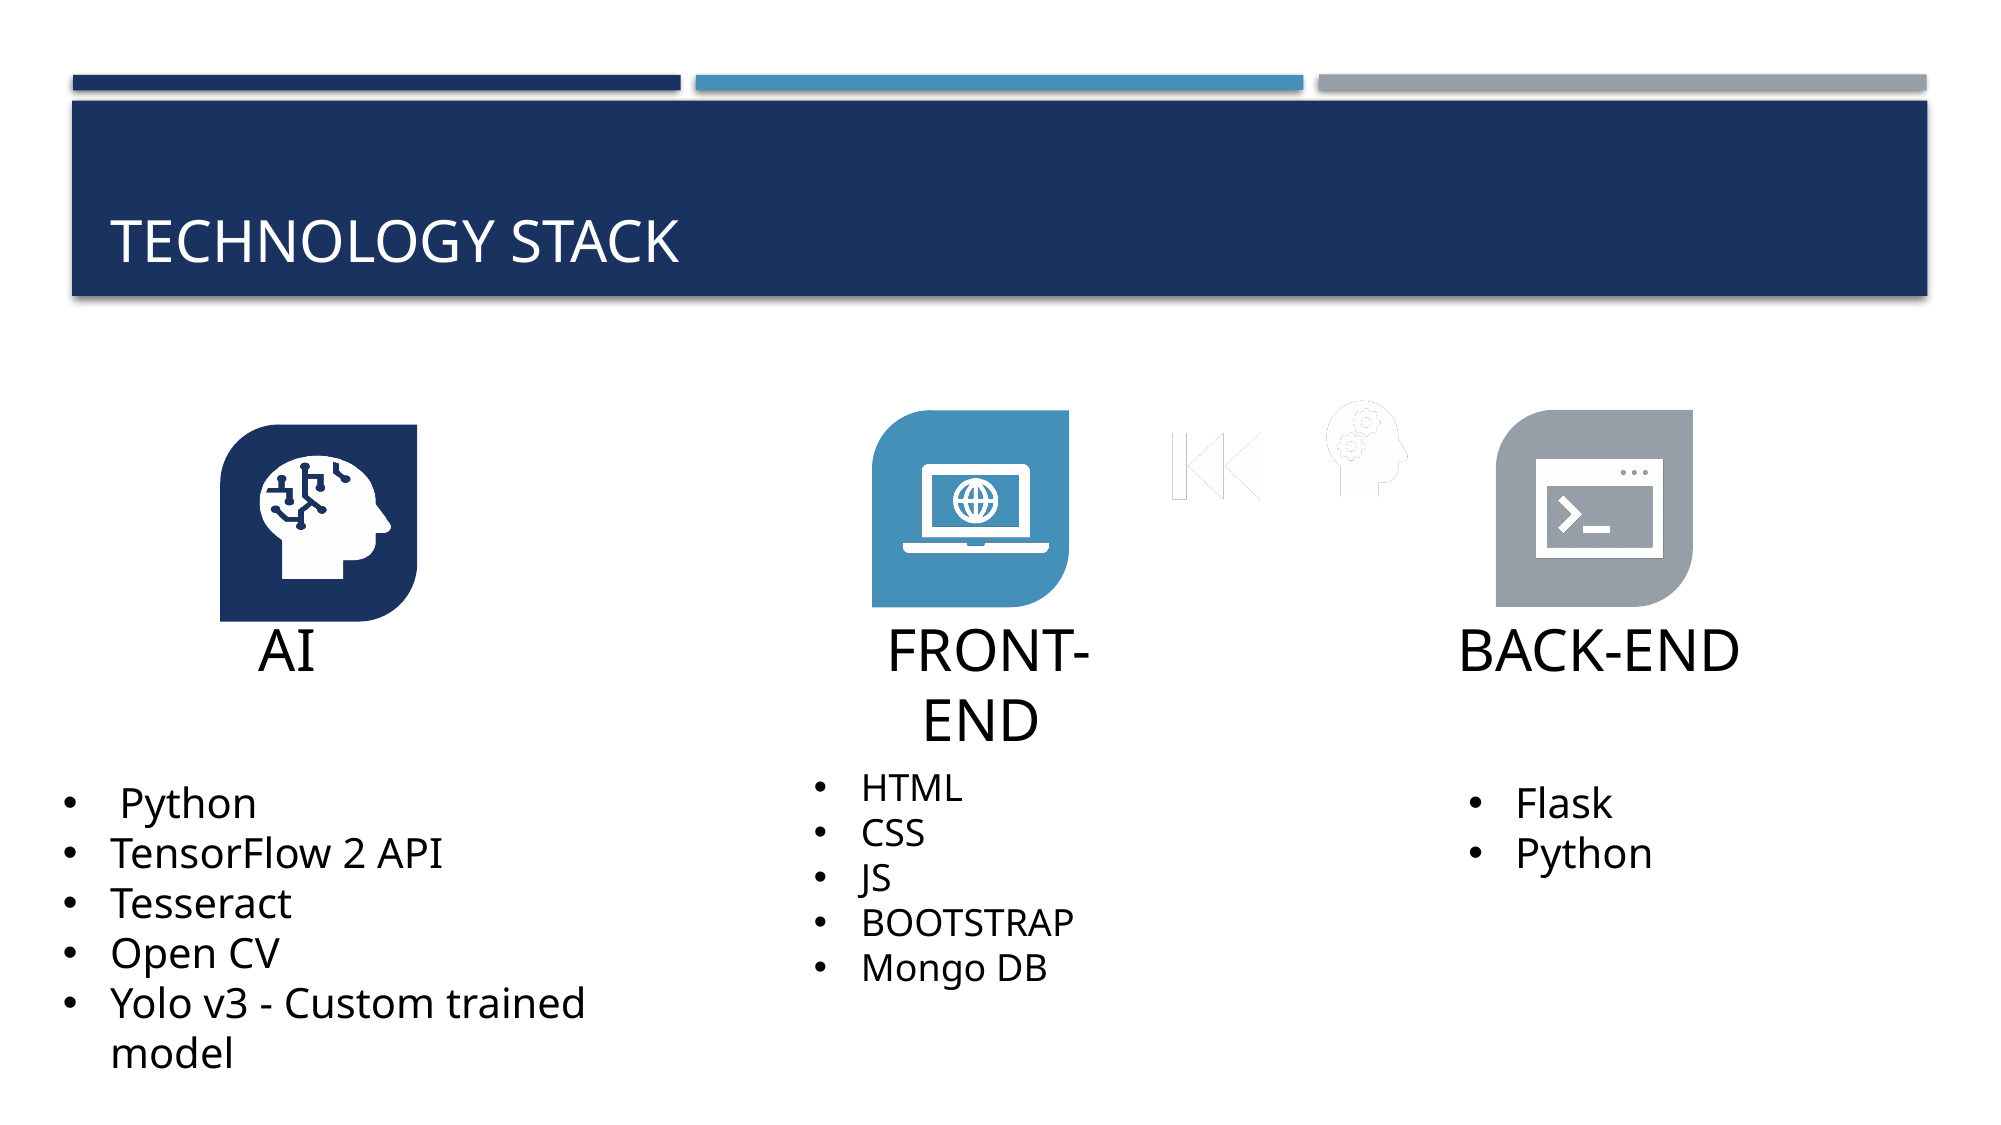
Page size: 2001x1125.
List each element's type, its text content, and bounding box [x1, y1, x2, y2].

picture [1524, 432, 1676, 584]
picture [899, 432, 1051, 584]
title Technology Stack [95, 115, 1905, 282]
text_box HTML CSS JS BOOTSTRAP Mongo DB [799, 756, 1347, 997]
text_box Flask Python [1453, 769, 1986, 935]
text_box Python TensorFlow 2 API Tesseract Open CV Yolo v3 - Custom trained model [48, 769, 693, 1085]
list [47, 350, 1928, 732]
